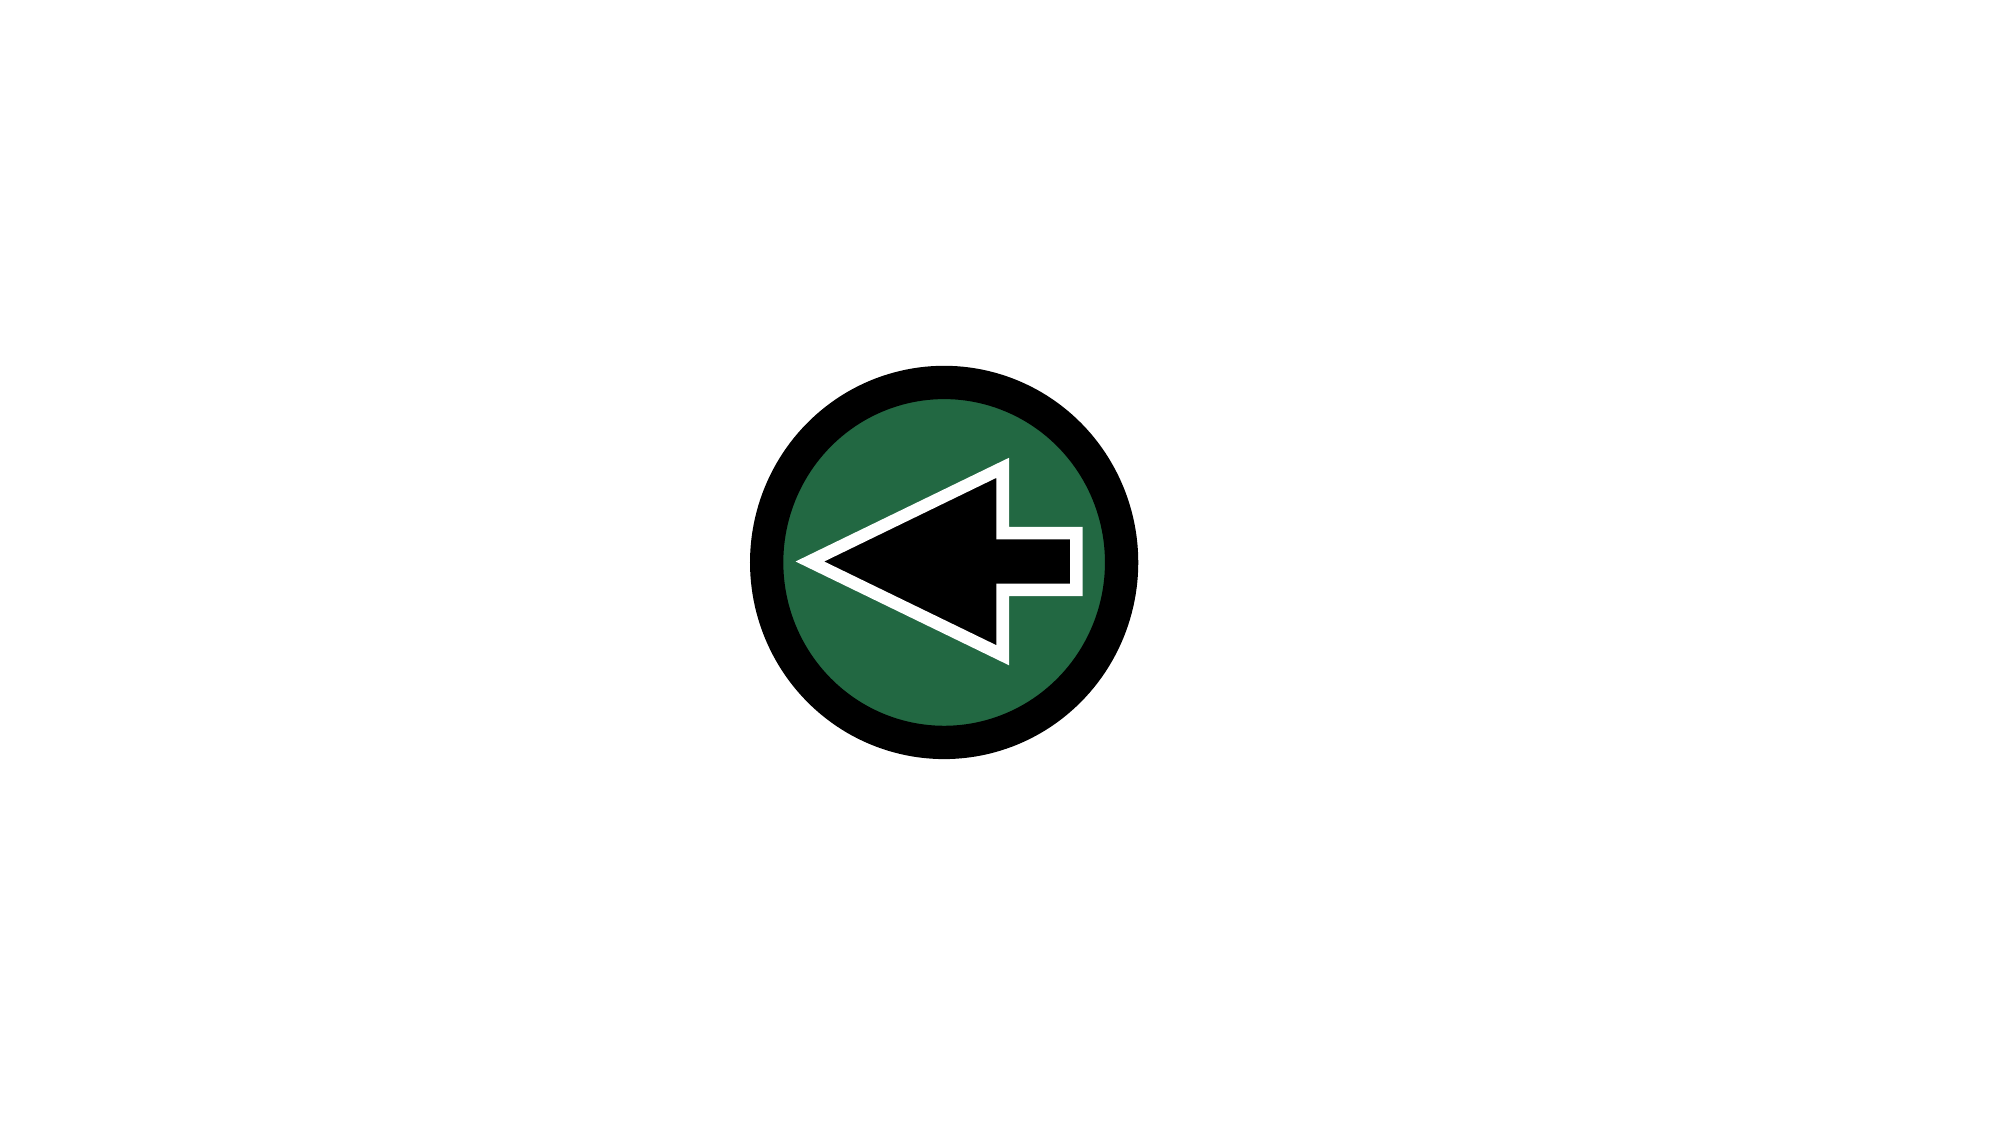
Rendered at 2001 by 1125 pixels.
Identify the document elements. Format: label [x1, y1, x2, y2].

text_box [765, 381, 1123, 744]
text_box [807, 466, 1078, 657]
